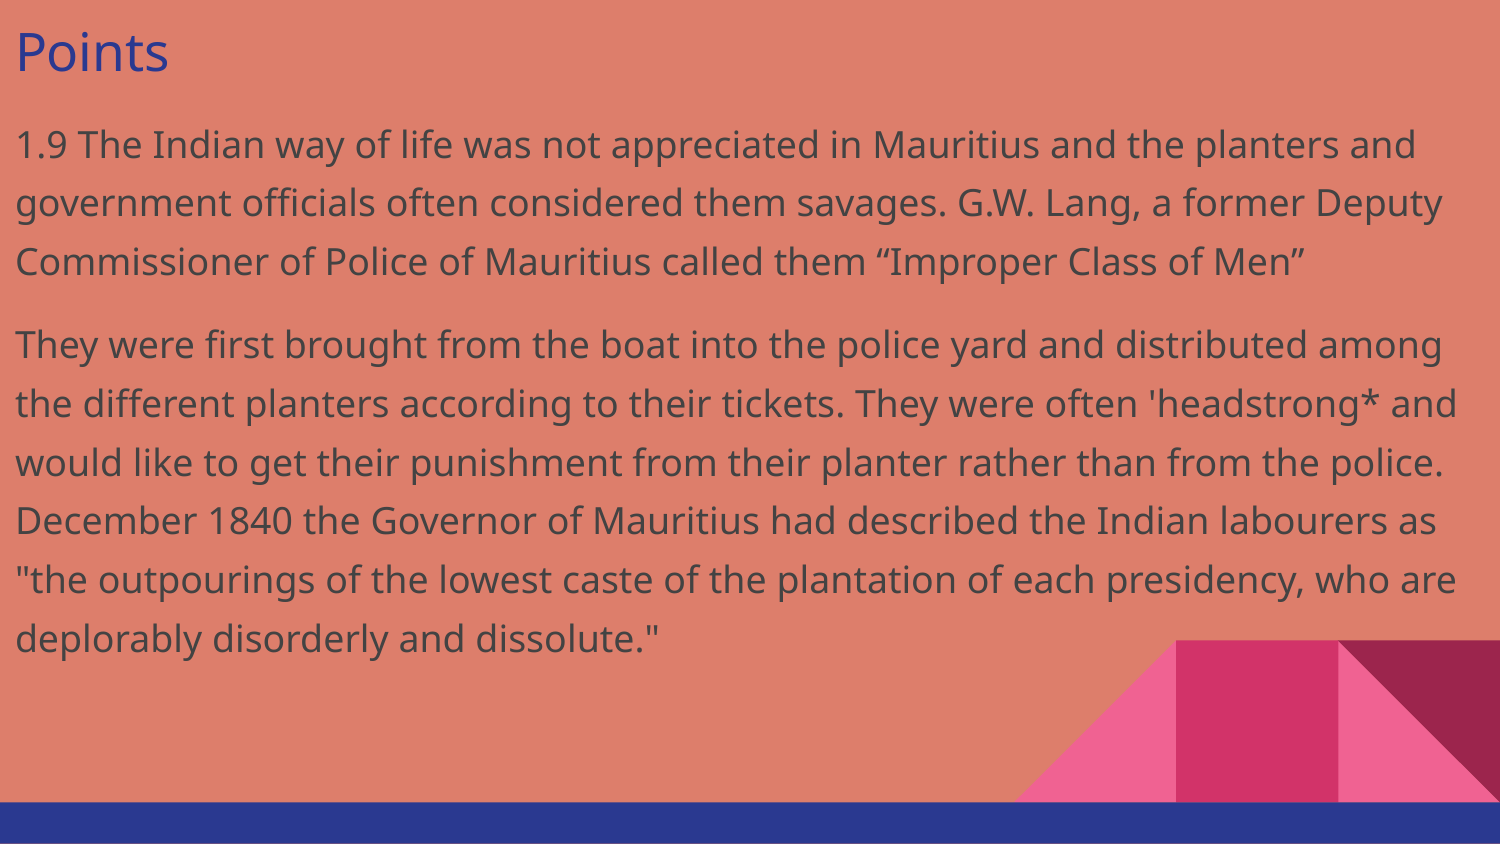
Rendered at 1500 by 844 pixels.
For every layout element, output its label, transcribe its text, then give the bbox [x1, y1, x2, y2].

list 1.9 The Indian way of life was not appreciated in Mauritius and the planters and government officials often considered them savages. G.W. Lang, a former Deputy Commissioner of Police of Mauritius called them “Improper Class of Men” They were first brought from the boat into the police yard and distributed among the different planters according to their tickets. They were often 'headstrong* and would like to get their punishment from their planter rather than from the police. December 1840 the Governor of Mauritius had described the Indian labourers as "the outpourings of the lowest caste of the plantation of each presidency, who are deplorably disorderly and dissolute." [0, 95, 1500, 844]
title Points [0, 0, 1500, 95]
